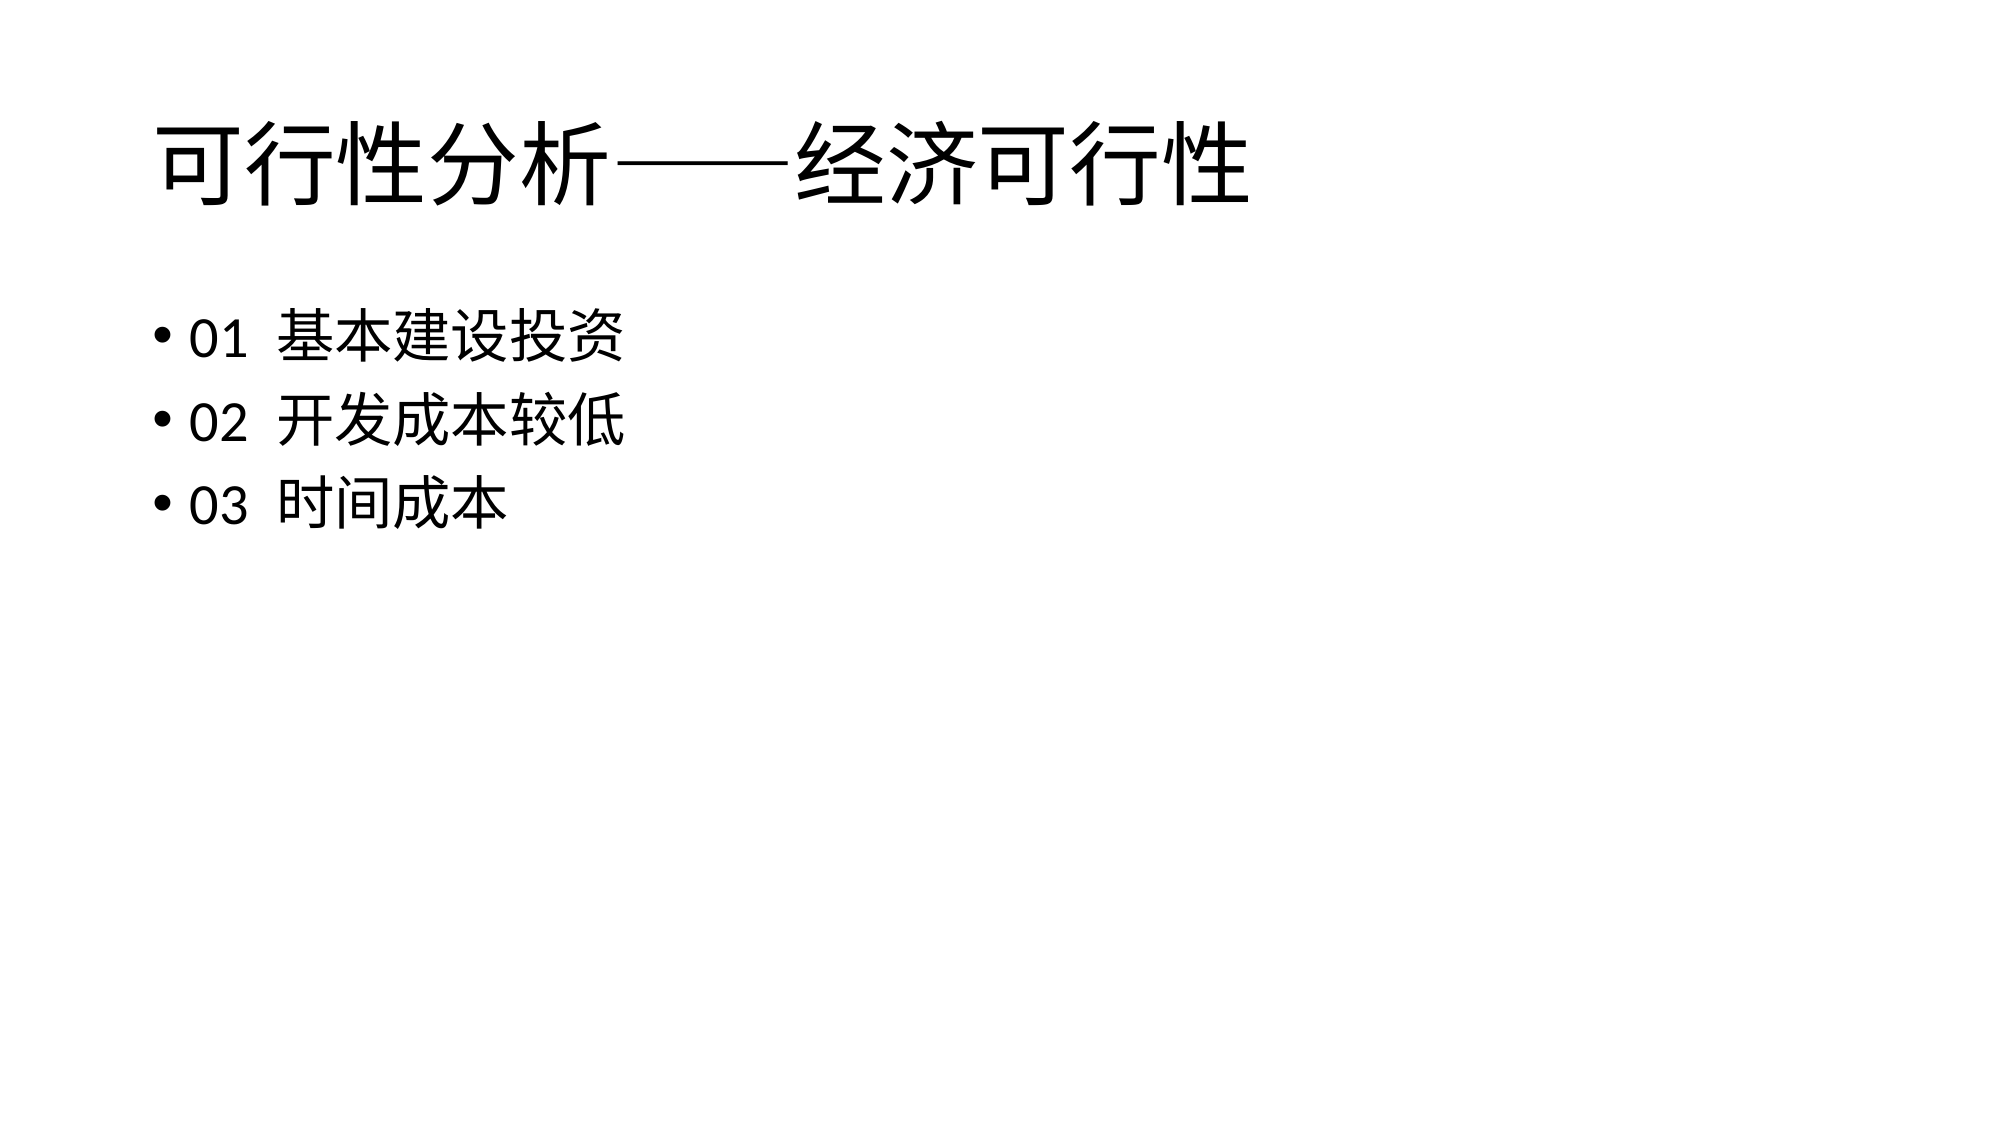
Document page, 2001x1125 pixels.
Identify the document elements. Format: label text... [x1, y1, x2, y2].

list 01 基本建设投资 02 开发成本较低 03 时间成本 [137, 299, 1863, 1014]
title 可行性分析——经济可行性 [137, 59, 1863, 278]
